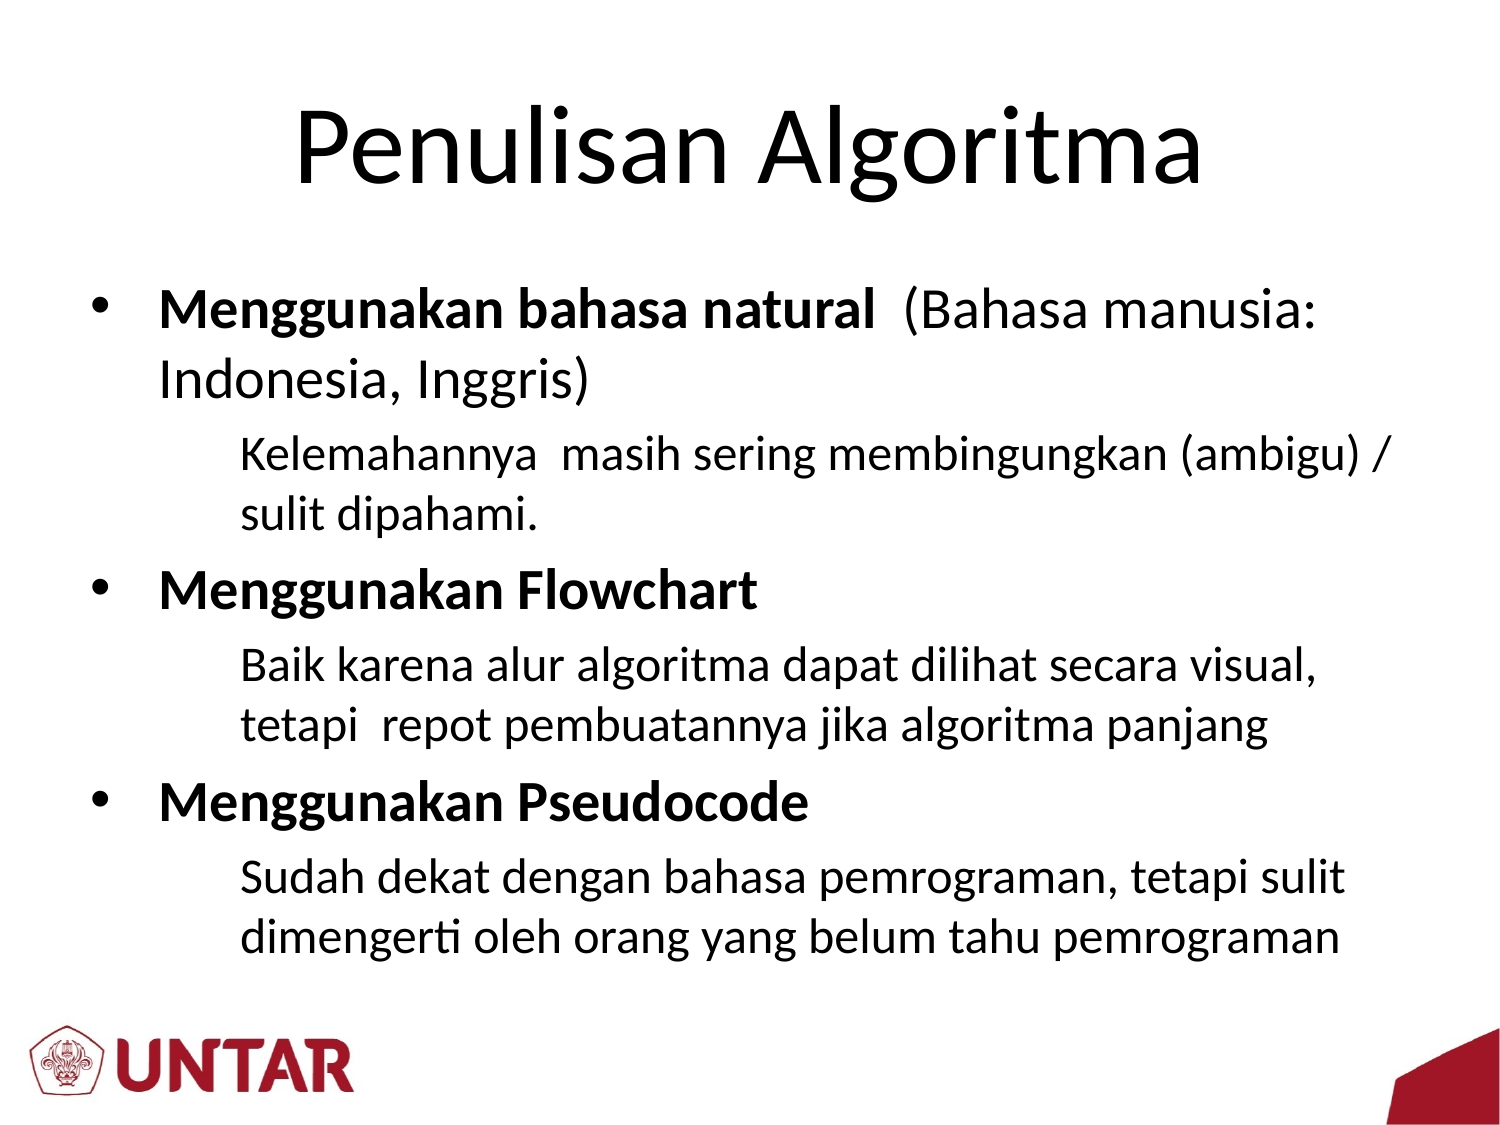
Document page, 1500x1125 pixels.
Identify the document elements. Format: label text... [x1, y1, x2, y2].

picture [0, 0, 1500, 1125]
list Menggunakan bahasa natural (Bahasa manusia: Indonesia, Inggris) Kelemahannya masih sering membingungkan (ambigu) / sulit dipahami. Menggunakan Flowchart Baik karena alur algoritma dapat dilihat secara visual, tetapi repot pembuatannya jika algoritma panjang Menggunakan Pseudocode Sudah dekat dengan bahasa pemrograman, tetapi sulit dimengerti oleh orang yang belum tahu pemrograman [75, 262, 1425, 1005]
title Penulisan Algoritma [75, 45, 1425, 233]
